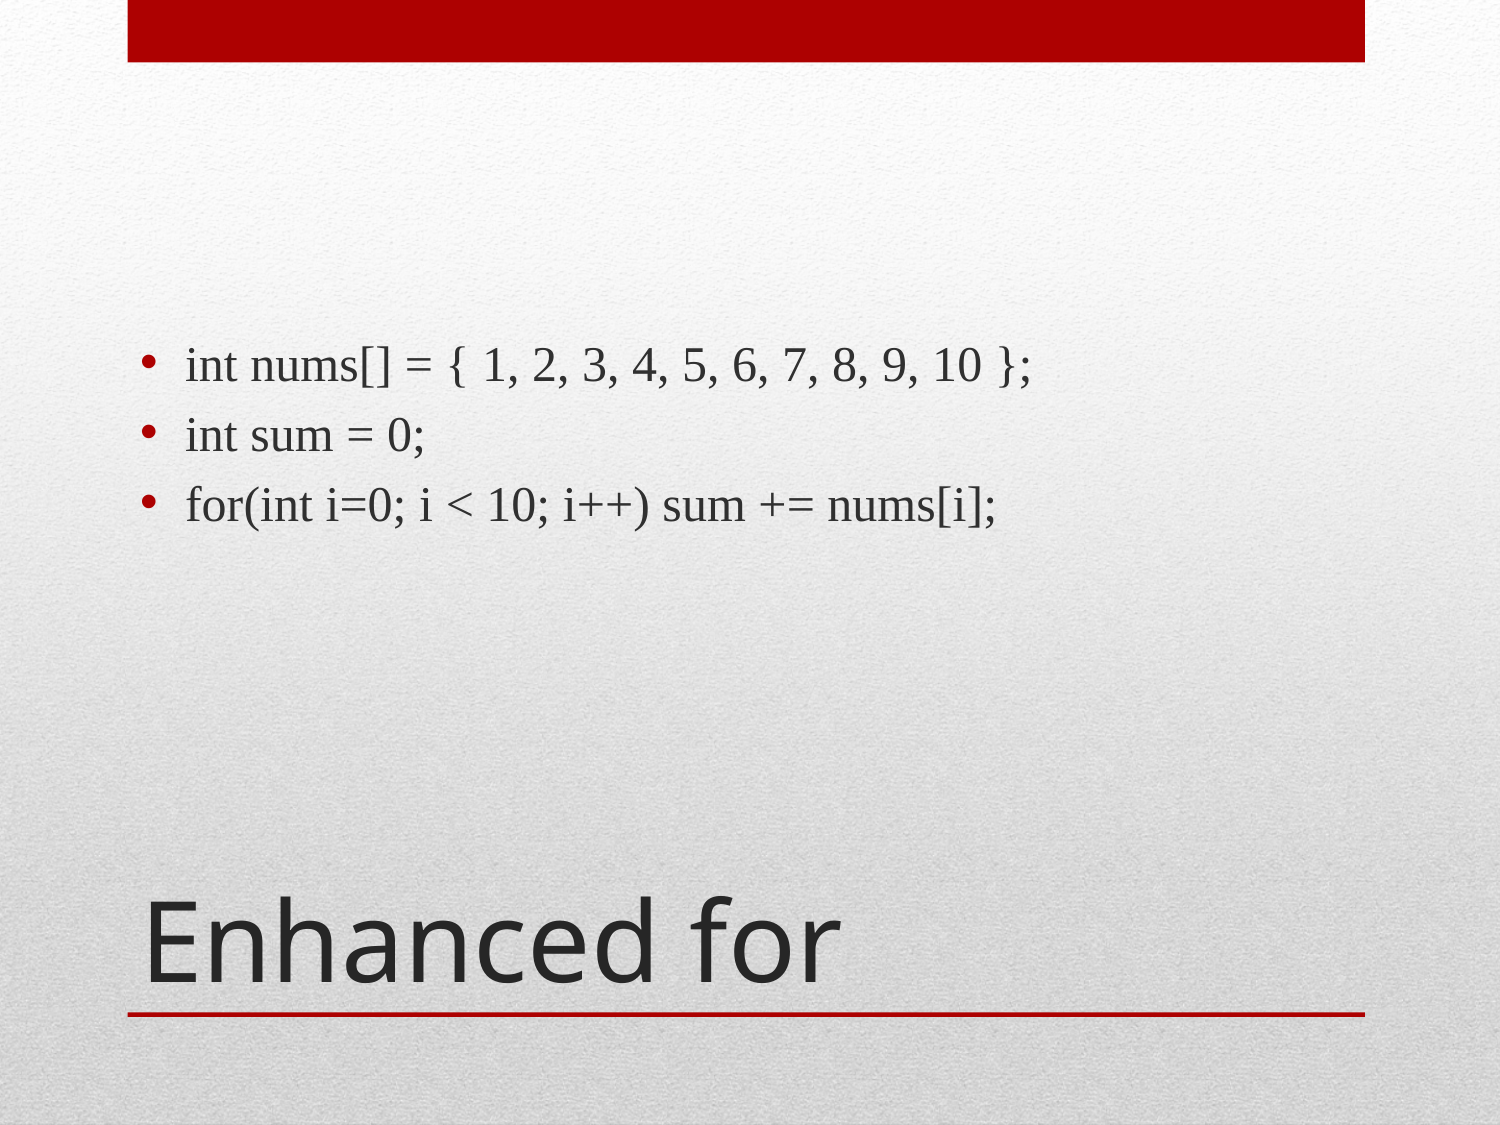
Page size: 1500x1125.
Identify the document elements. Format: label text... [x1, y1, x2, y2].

title Enhanced for [125, 750, 1238, 1013]
list int nums[] = { 1, 2, 3, 4, 5, 6, 7, 8, 9, 10 }; int sum = 0; for(int i=0; i < 10; i++) sum += nums[i]; [125, 112, 1363, 750]
